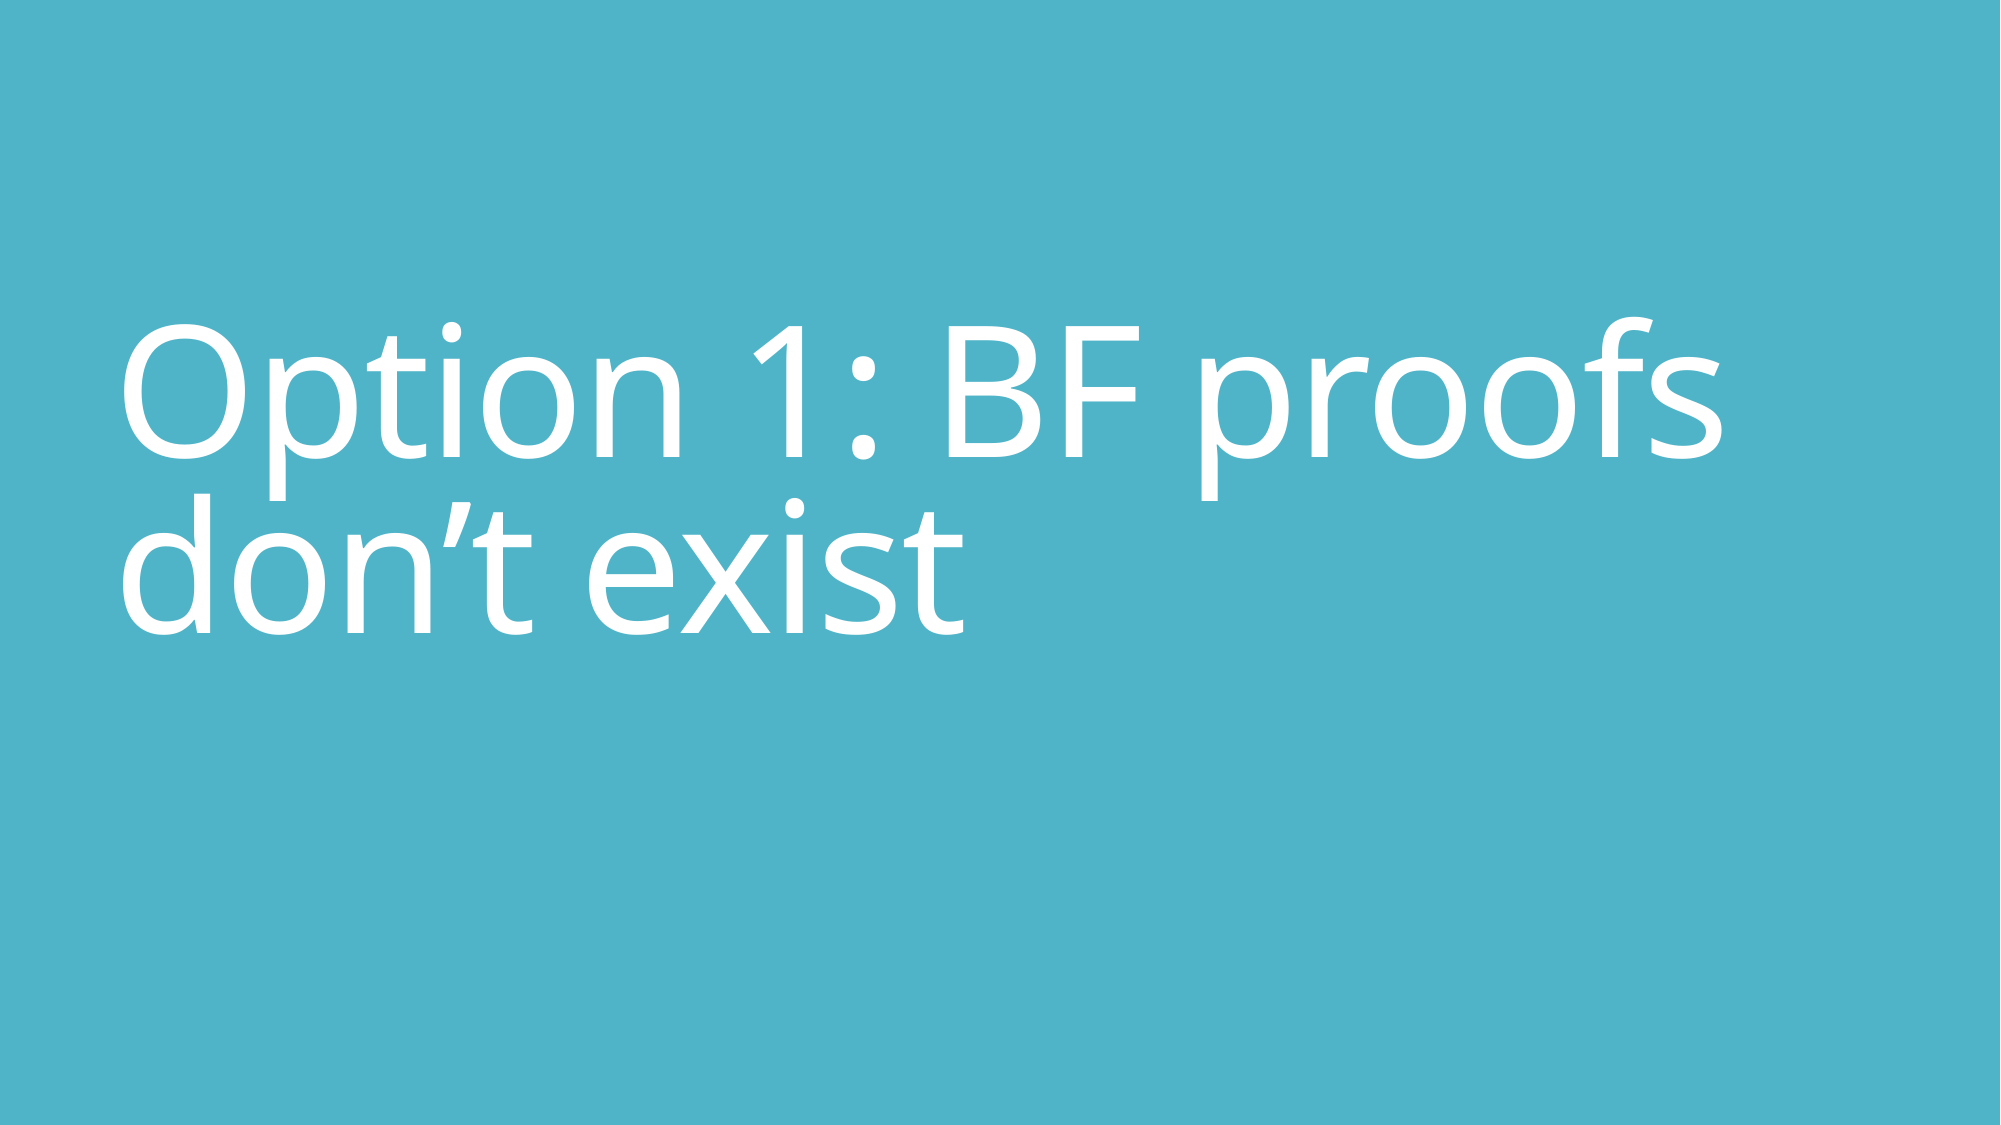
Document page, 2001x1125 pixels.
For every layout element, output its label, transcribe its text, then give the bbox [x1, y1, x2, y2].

title Option 1: BF proofs don’t exist [98, 126, 1868, 677]
